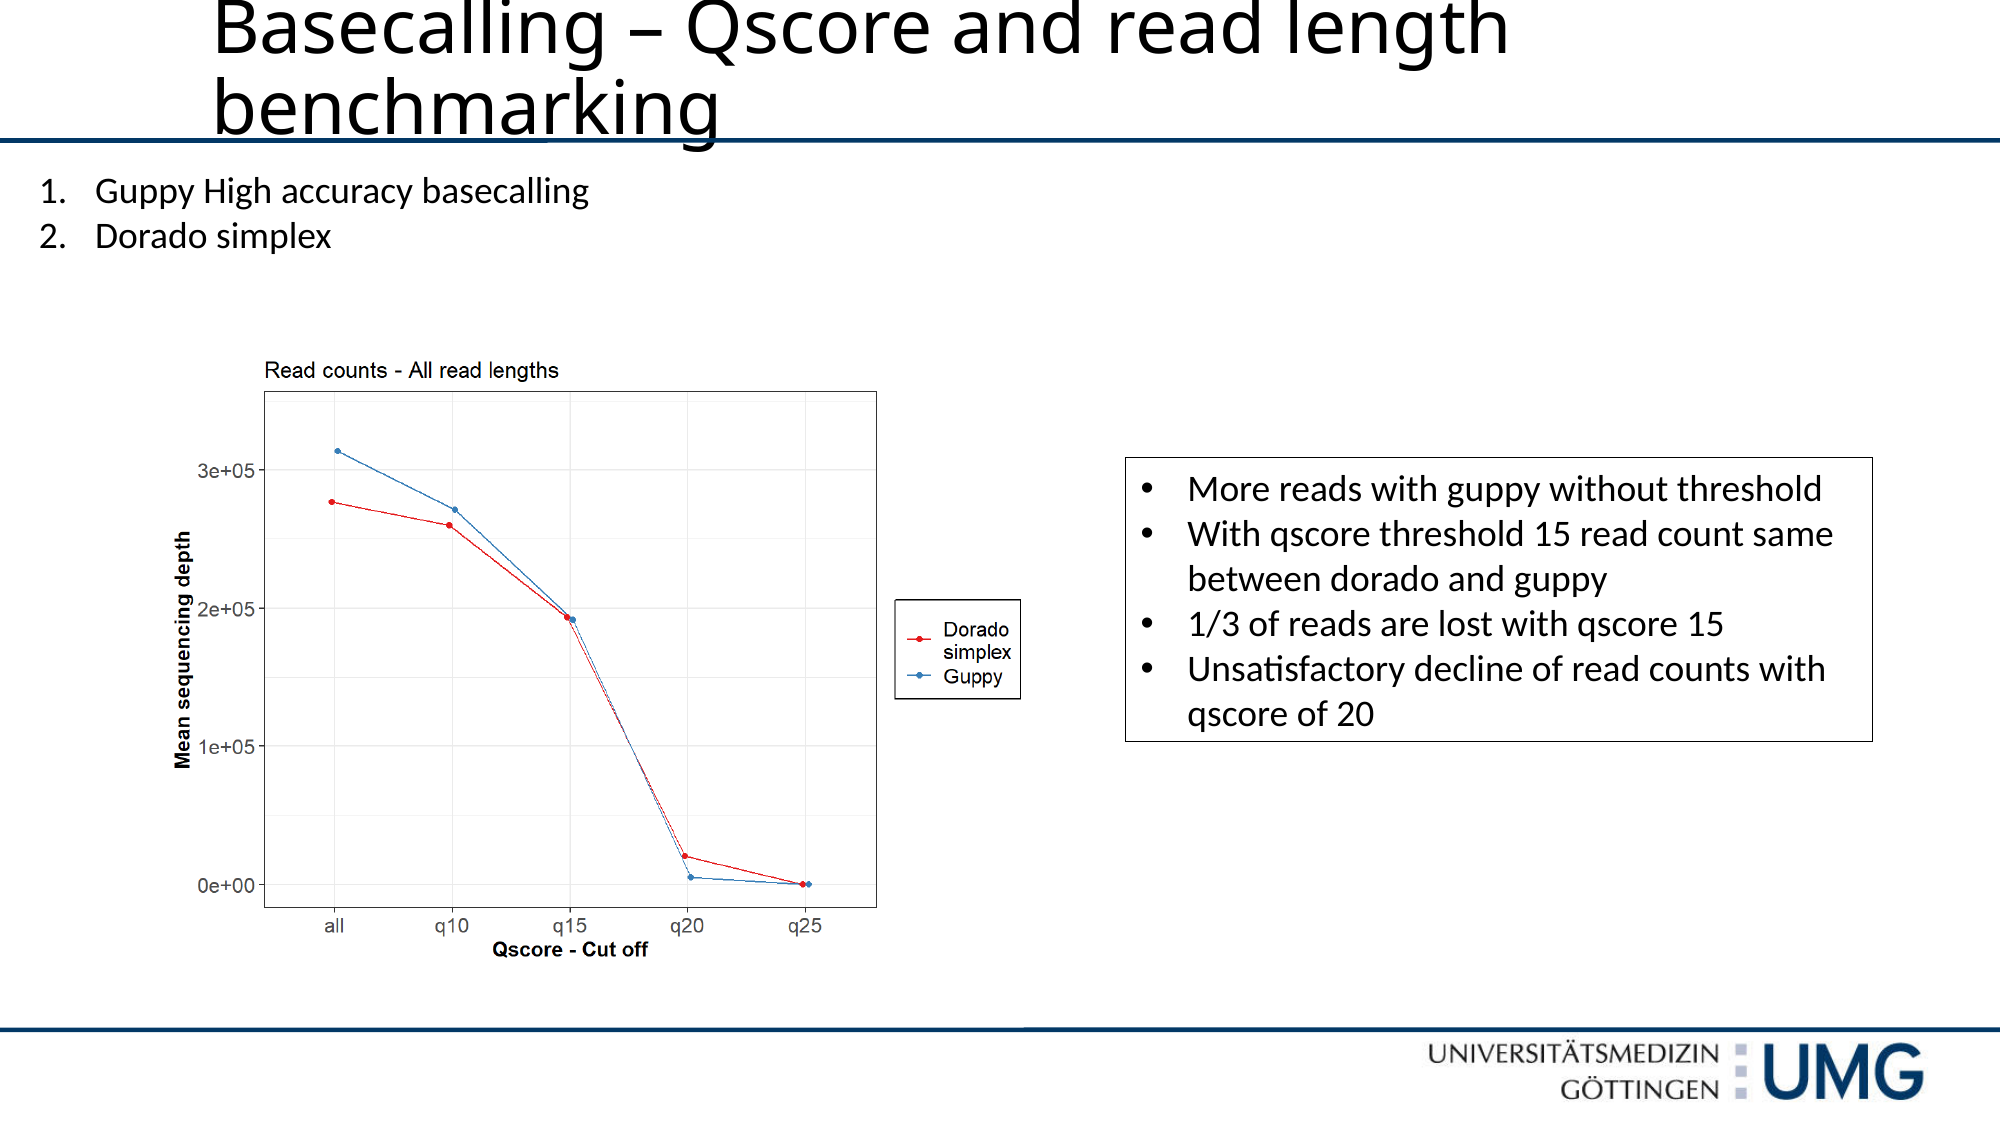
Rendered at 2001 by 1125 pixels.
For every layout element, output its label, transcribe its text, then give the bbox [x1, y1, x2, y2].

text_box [0, 1011, 2000, 1125]
text_box Guppy High accuracy basecalling Dorado simplex [24, 158, 605, 264]
picture [164, 351, 1030, 970]
text_box More reads with guppy without threshold With qscore threshold 15 read count same between dorado and guppy 1/3 of reads are lost with qscore 15 Unsatisfactory decline of read counts with qscore of 20 [1125, 457, 1873, 742]
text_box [0, 29, 2000, 141]
